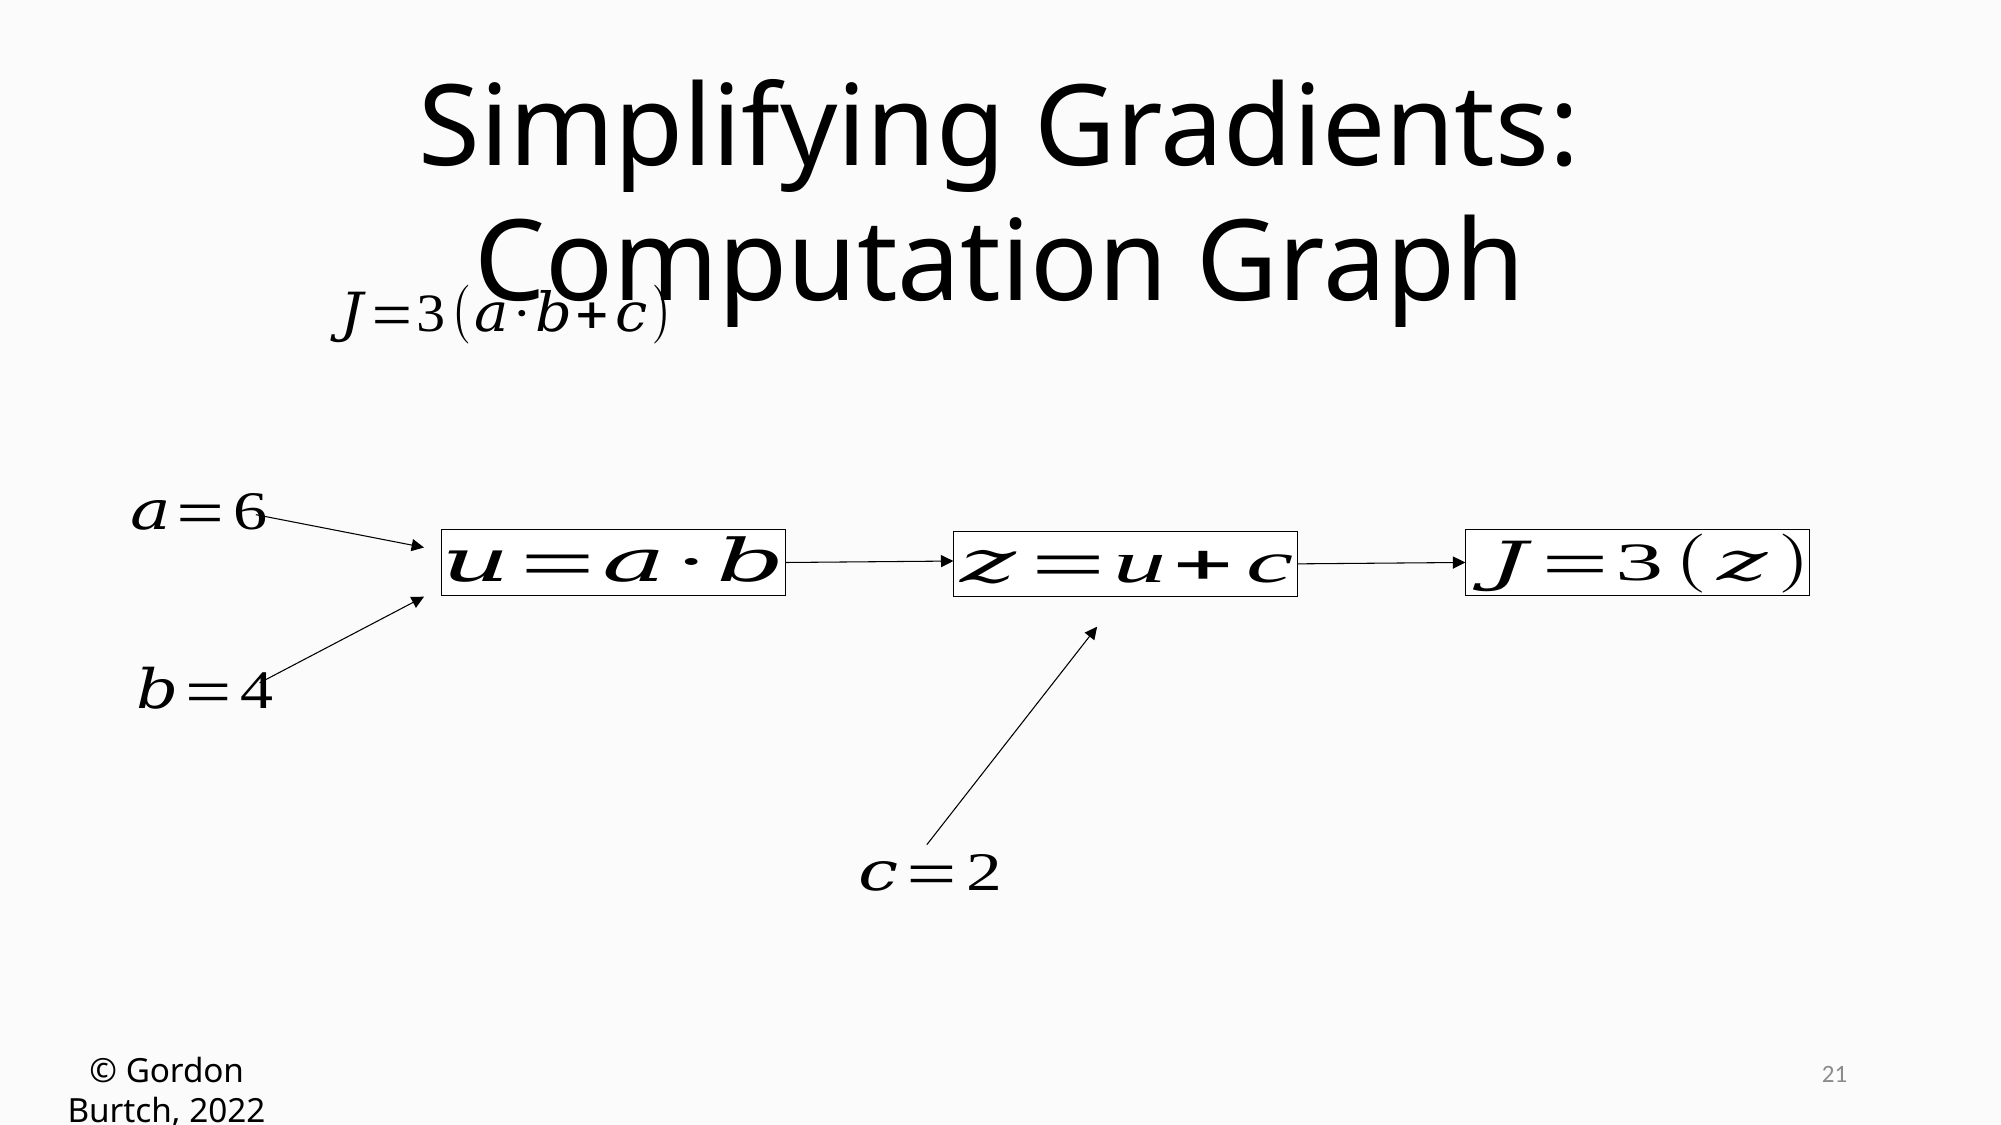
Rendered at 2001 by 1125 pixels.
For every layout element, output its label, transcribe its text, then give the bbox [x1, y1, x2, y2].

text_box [259, 596, 424, 683]
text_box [255, 514, 424, 548]
slide_number 21 [1412, 1042, 1863, 1103]
text_box Simplifying Gradients: Computation Graph [207, 46, 1792, 331]
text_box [926, 626, 1098, 845]
